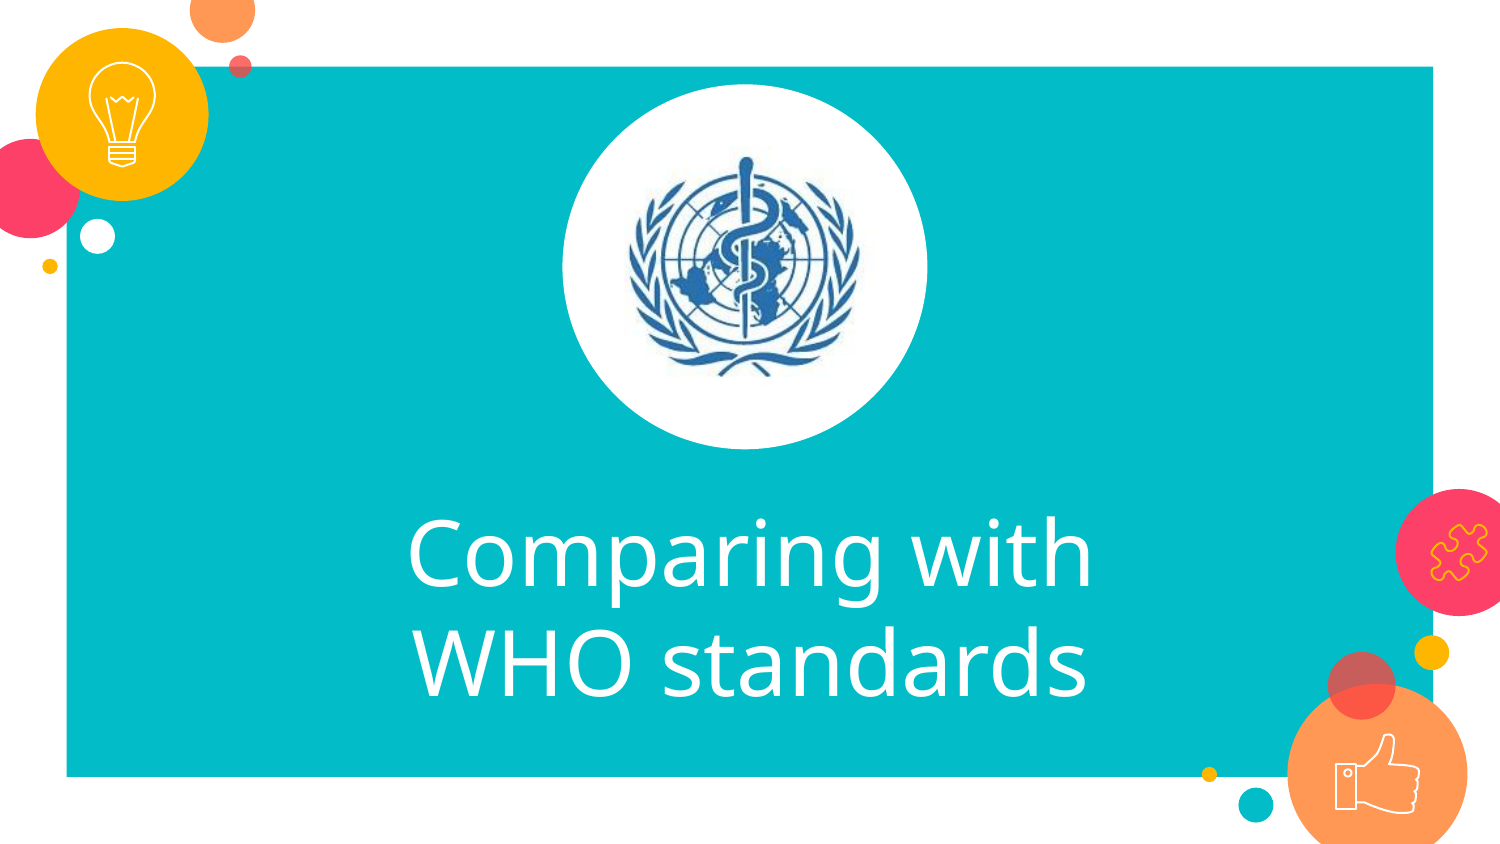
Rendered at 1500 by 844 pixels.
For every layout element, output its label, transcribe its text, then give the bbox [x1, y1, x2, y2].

text_box [562, 84, 928, 450]
title Comparing with WHO standards [362, 509, 1139, 700]
